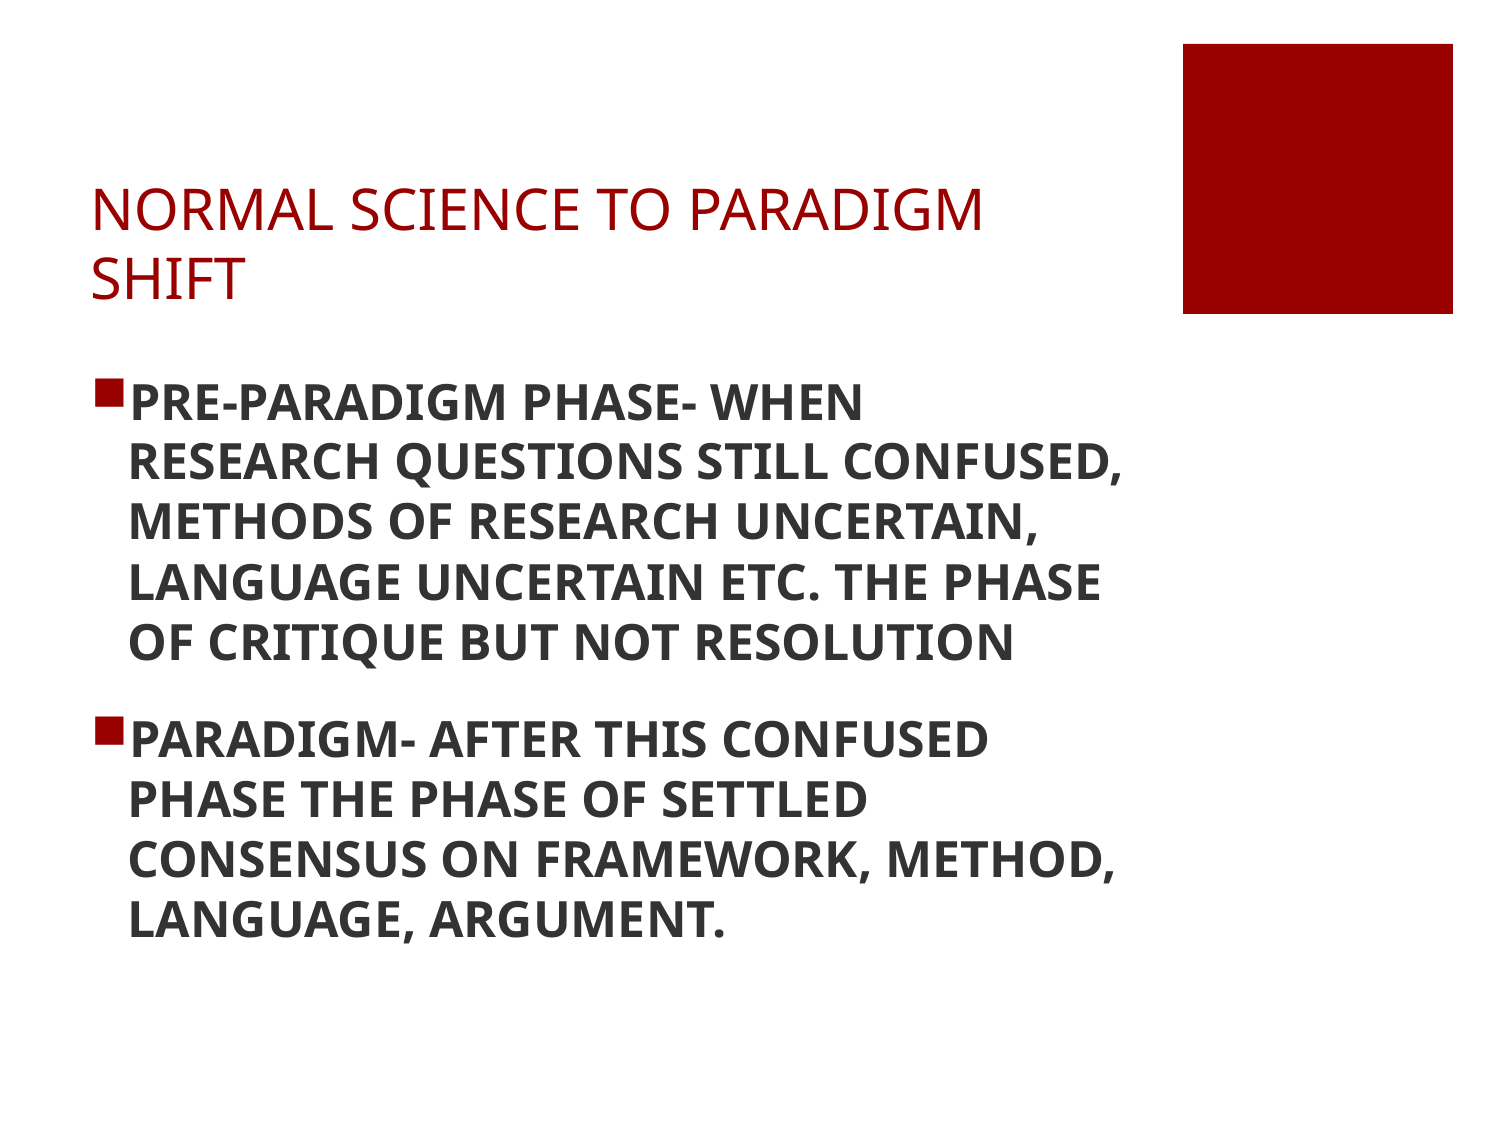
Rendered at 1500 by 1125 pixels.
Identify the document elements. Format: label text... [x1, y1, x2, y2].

title NORMAL SCIENCE TO PARADIGM SHIFT [75, 163, 1143, 319]
list PRE-PARADIGM PHASE- WHEN RESEARCH QUESTIONS STILL CONFUSED, METHODS OF RESEARCH UNCERTAIN, LANGUAGE UNCERTAIN ETC. THE PHASE OF CRITIQUE BUT NOT RESOLUTION PARADIGM- AFTER THIS CONFUSED PHASE THE PHASE OF SETTLED CONSENSUS ON FRAMEWORK, METHOD, LANGUAGE, ARGUMENT. [75, 362, 1143, 1005]
